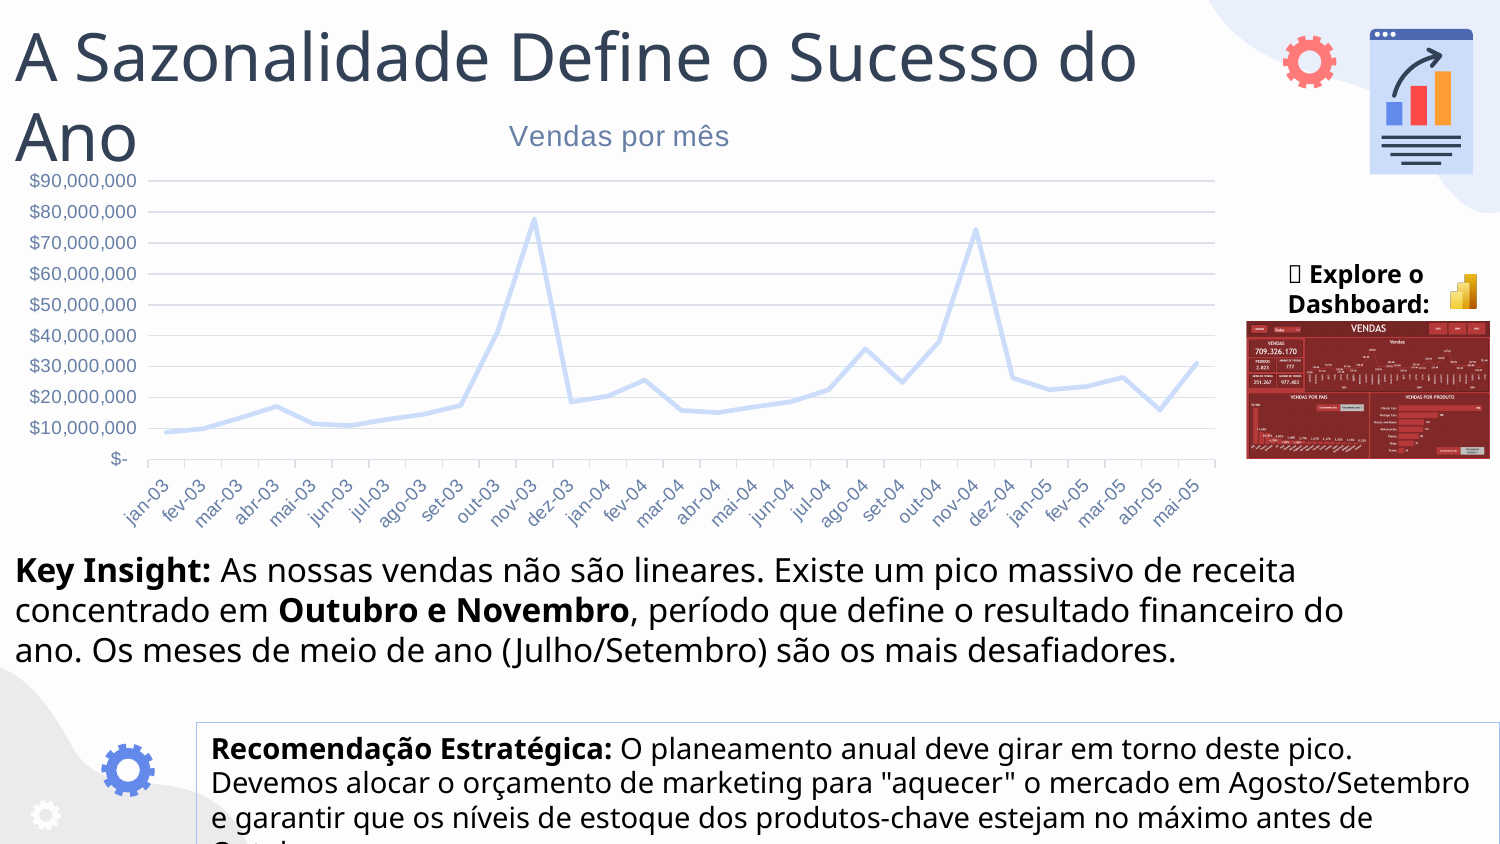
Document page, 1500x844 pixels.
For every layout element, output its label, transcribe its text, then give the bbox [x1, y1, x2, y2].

text_box 💡 Explore o Dashboard: [1272, 251, 1463, 320]
text_box Key Insight: As nossas vendas não são lineares. Existe um pico massivo de receita concentrado em Outubro e Novembro, período que define o resultado financeiro do ano. Os meses de meio de ano (Julho/Setembro) são os mais desafiadores. [0, 541, 1435, 677]
chart [0, 93, 1241, 543]
picture [1246, 321, 1490, 459]
picture [1445, 274, 1481, 309]
text_box Recomendação Estratégica: O planeamento anual deve girar em torno deste pico. Devemos alocar o orçamento de marketing para "aquecer" o mercado em Agosto/Setembro e garantir que os níveis de estoque dos produtos-chave estejam no máximo antes de Outubro. [196, 722, 1500, 844]
title A Sazonalidade Define o Sucesso do Ano [0, 0, 1264, 94]
